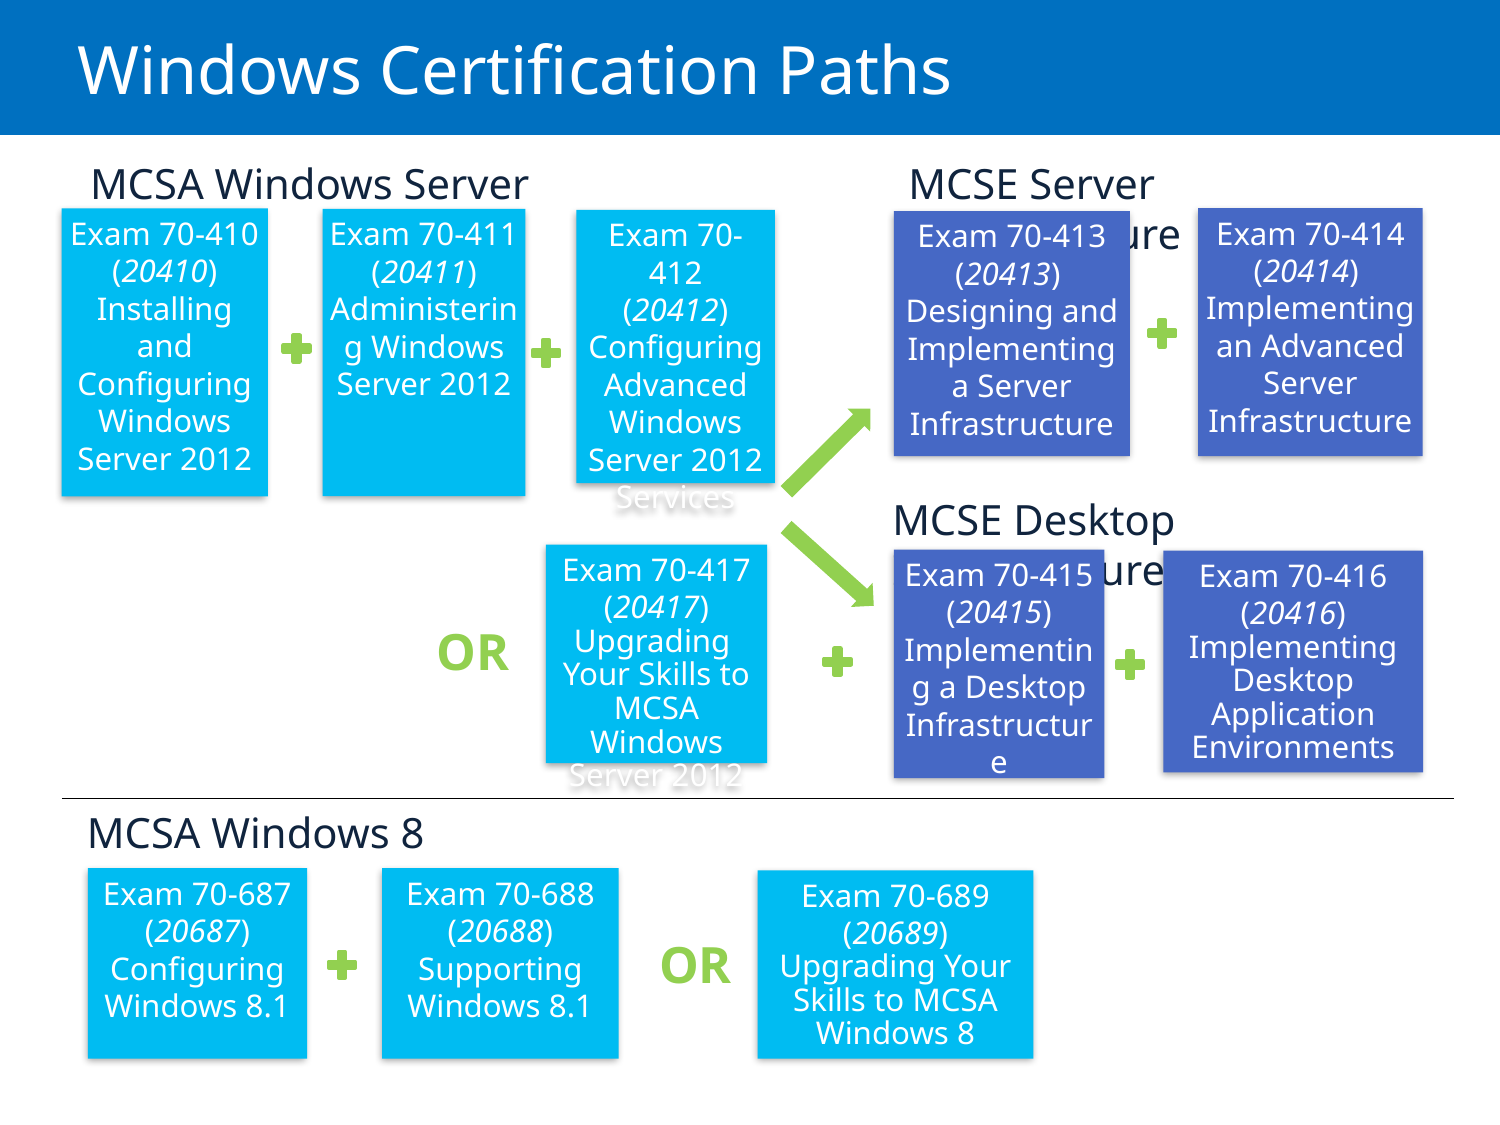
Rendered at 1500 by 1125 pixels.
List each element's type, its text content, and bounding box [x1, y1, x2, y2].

text_box [822, 646, 853, 677]
text_box MCSA Windows Server 2012 [89, 157, 632, 258]
text_box Exam 70-688 (20688) Supporting Windows 8.1 [381, 867, 619, 1059]
text_box Exam 70-689 (20689) Upgrading Your Skills to MCSA Windows 8 [757, 870, 1034, 1059]
text_box [778, 518, 876, 610]
text_box [327, 950, 357, 980]
text_box Exam 70-411 (20411) Administering Windows Server 2012 [322, 208, 526, 497]
text_box OR [432, 620, 514, 681]
text_box [531, 338, 561, 368]
text_box Exam 70-410 (20410) Installing and Configuring Windows Server 2012 [61, 208, 269, 497]
text_box MCSE Desktop Infrastructure [892, 493, 1436, 594]
text_box Exam 70-687 (20687) Configuring Windows 8.1 [87, 867, 308, 1059]
text_box MCSA Windows 8 [86, 808, 526, 858]
text_box Exam 70-412 (20412) Configuring Advanced Windows Server 2012 Services [575, 209, 776, 484]
text_box Exam 70-416 (20416) Implementing Desktop Application Environments [1163, 550, 1424, 773]
text_box MCSE Server Infrastructure [908, 157, 1412, 258]
text_box Exam 70-413 (20413) Designing and Implementing a Server Infrastructure [893, 210, 1131, 457]
text_box OR [655, 933, 737, 994]
text_box [281, 333, 312, 364]
text_box [1147, 318, 1177, 349]
text_box Exam 70-414 (20414) Implementing an Advanced Server Infrastructure [1197, 207, 1423, 457]
text_box Exam 70-415 (20415) Implementing a Desktop Infrastructure [893, 549, 1105, 779]
text_box Exam 70-417 (20417) Upgrading Your Skills to MCSA Windows Server 2012 [545, 544, 768, 764]
title Windows Certification Paths [62, 0, 1413, 135]
text_box [778, 406, 873, 500]
text_box [1115, 649, 1145, 680]
